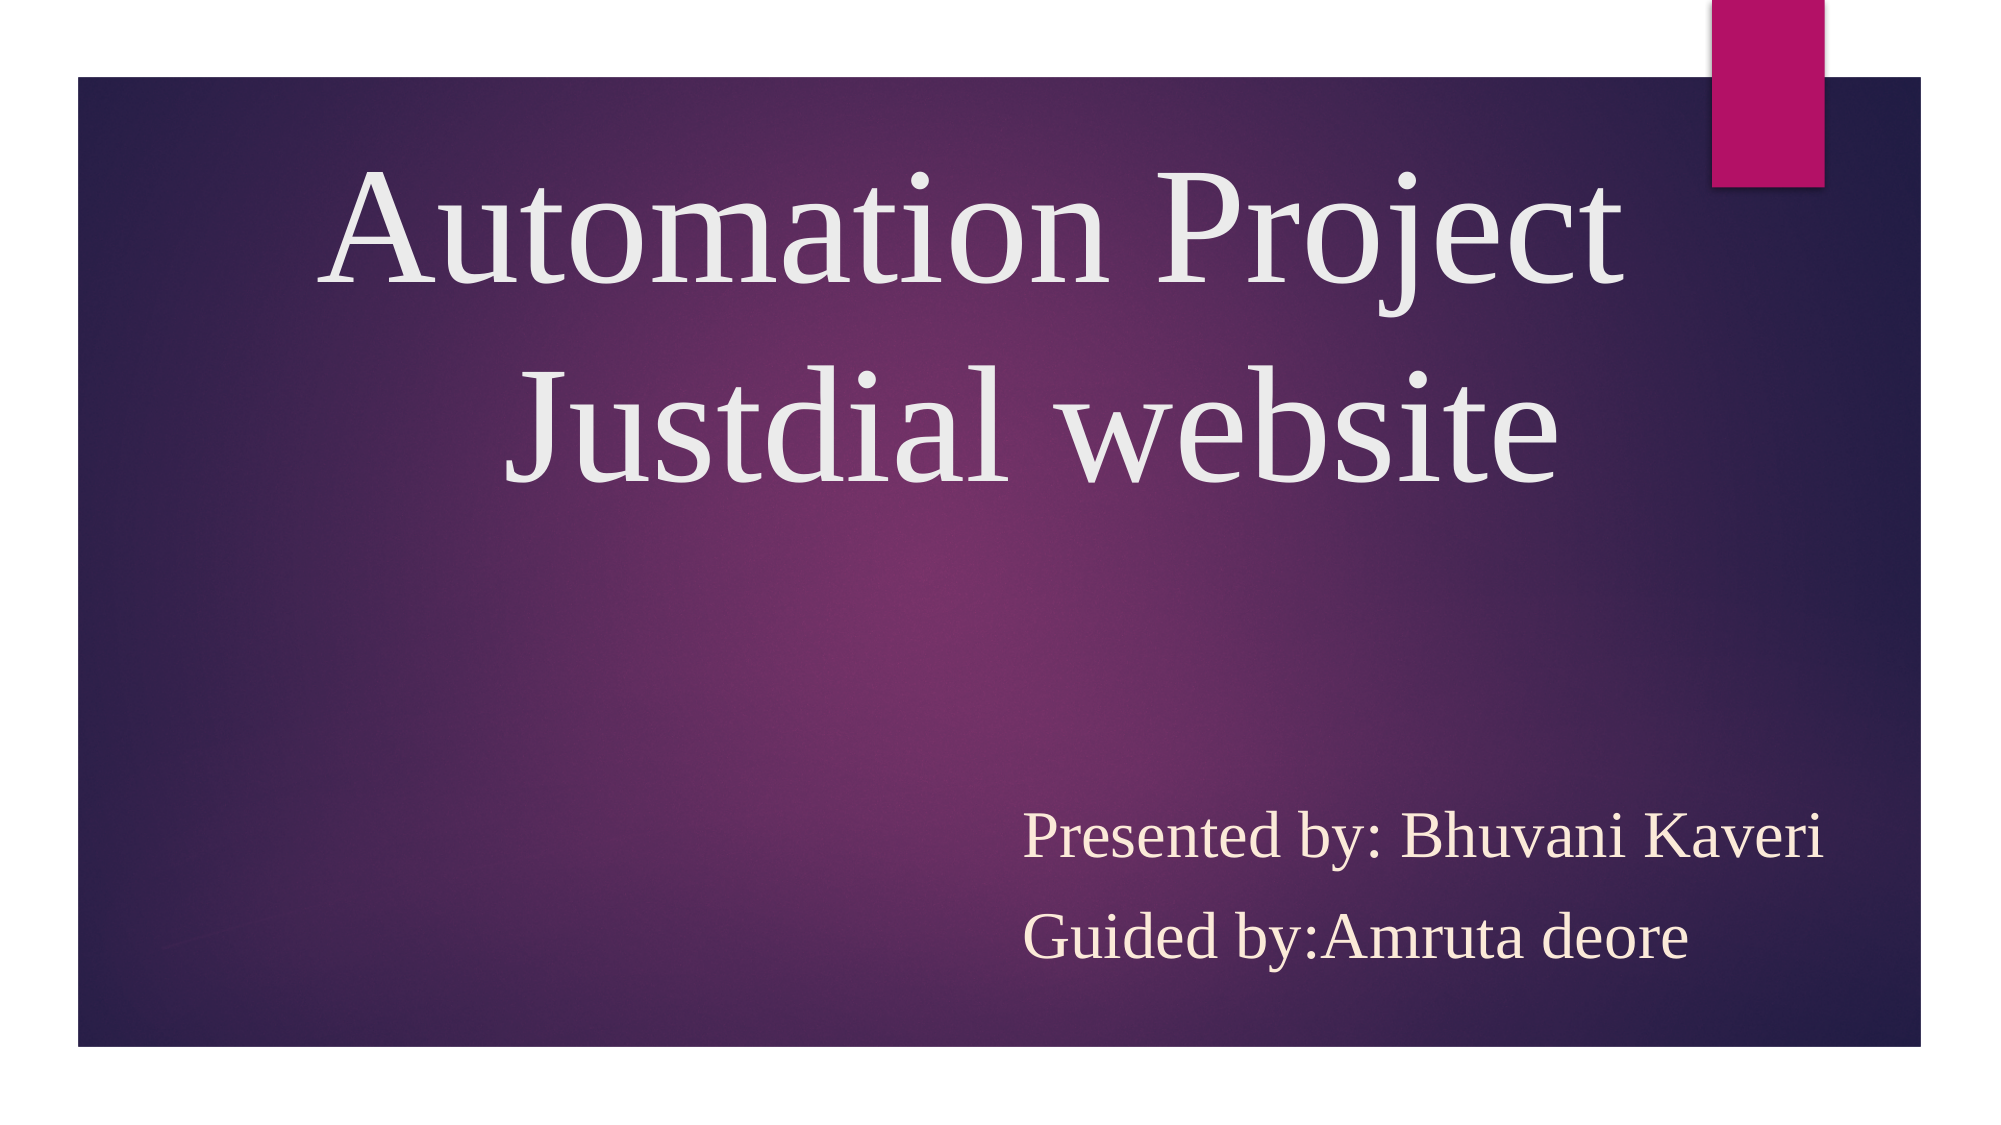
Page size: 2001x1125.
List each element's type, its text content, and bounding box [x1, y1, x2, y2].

subtitle Presented by: Bhuvani Kaveri Guided by:Amruta deore [1007, 783, 1860, 1016]
title Automation Project Justdial website [134, 122, 1809, 658]
